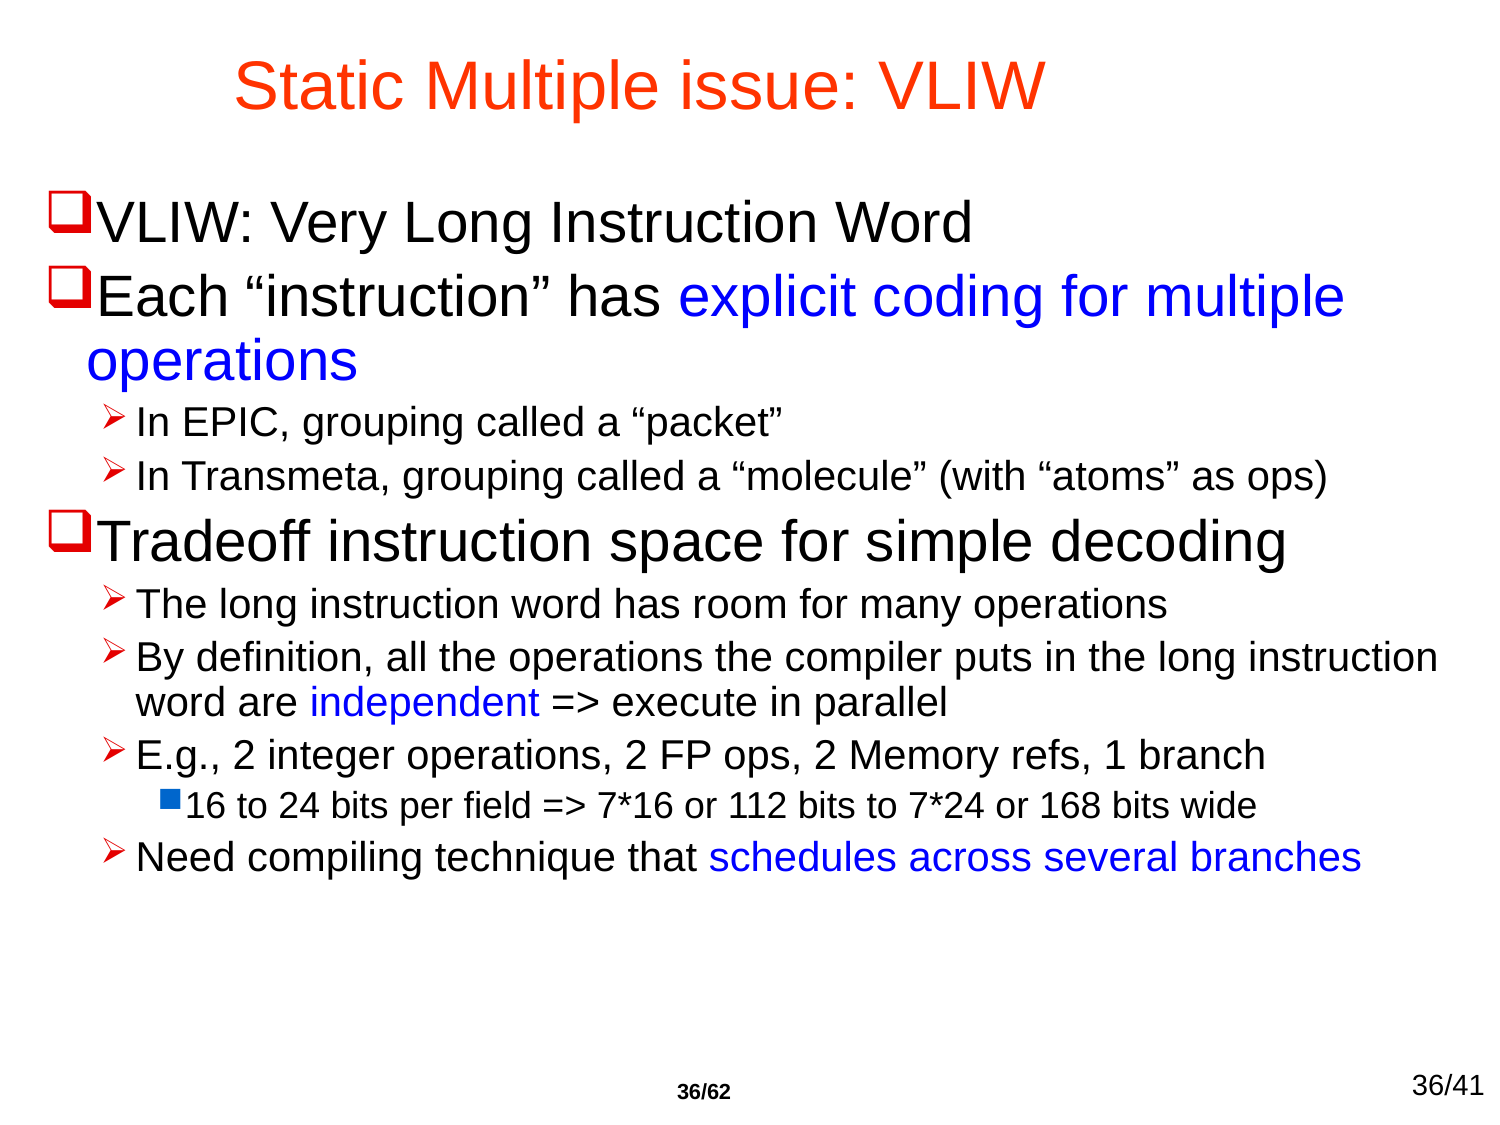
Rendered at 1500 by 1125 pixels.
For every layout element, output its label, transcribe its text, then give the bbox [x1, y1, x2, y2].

title Static Multiple issue: VLIW [218, 5, 1471, 159]
list VLIW: Very Long Instruction Word Each “instruction” has explicit coding for multiple operations In EPIC, grouping called a “packet” In Transmeta, grouping called a “molecule” (with “atoms” as ops) Tradeoff instruction space for simple decoding The long instruction word has room for many operations By definition, all the operations the compiler puts in the long instruction word are independent => execute in parallel E.g., 2 integer operations, 2 FP ops, 2 Memory refs, 1 branch 16 to 24 bits per field => 7*16 or 112 bits to 7*24 or 168 bits wide Need compiling technique that schedules across several branches [29, 184, 1471, 1000]
